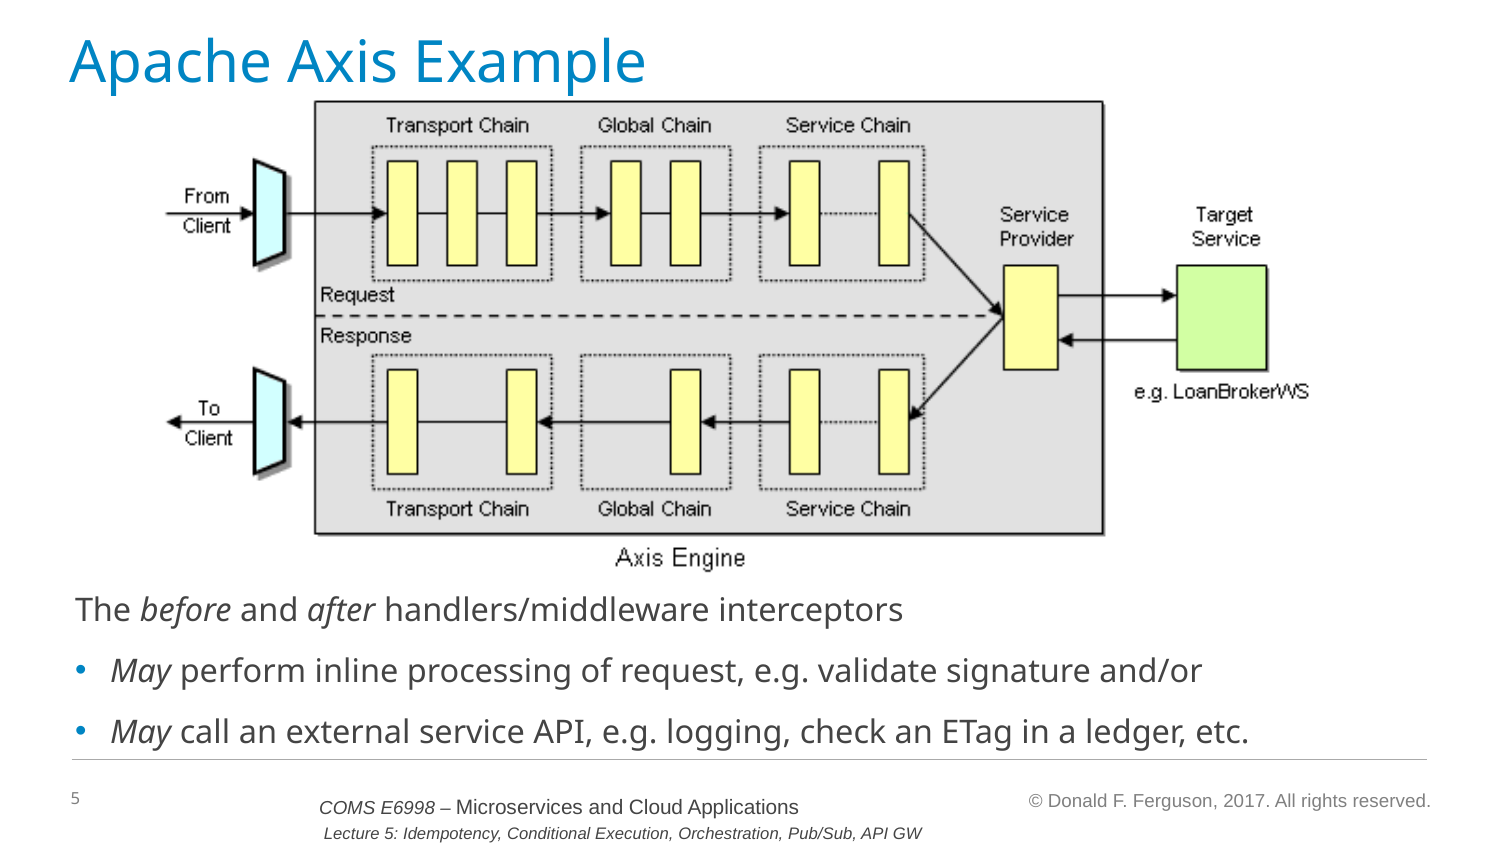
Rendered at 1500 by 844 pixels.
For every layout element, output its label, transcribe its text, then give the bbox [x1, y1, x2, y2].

title Apache Axis Example [69, 31, 1429, 96]
picture [147, 75, 1413, 590]
list The before and after handlers/middleware interceptors May perform inline processing of request, e.g. validate signature and/or May call an external service API, e.g. logging, check an ETag in a ledger, etc. [74, 588, 1432, 753]
